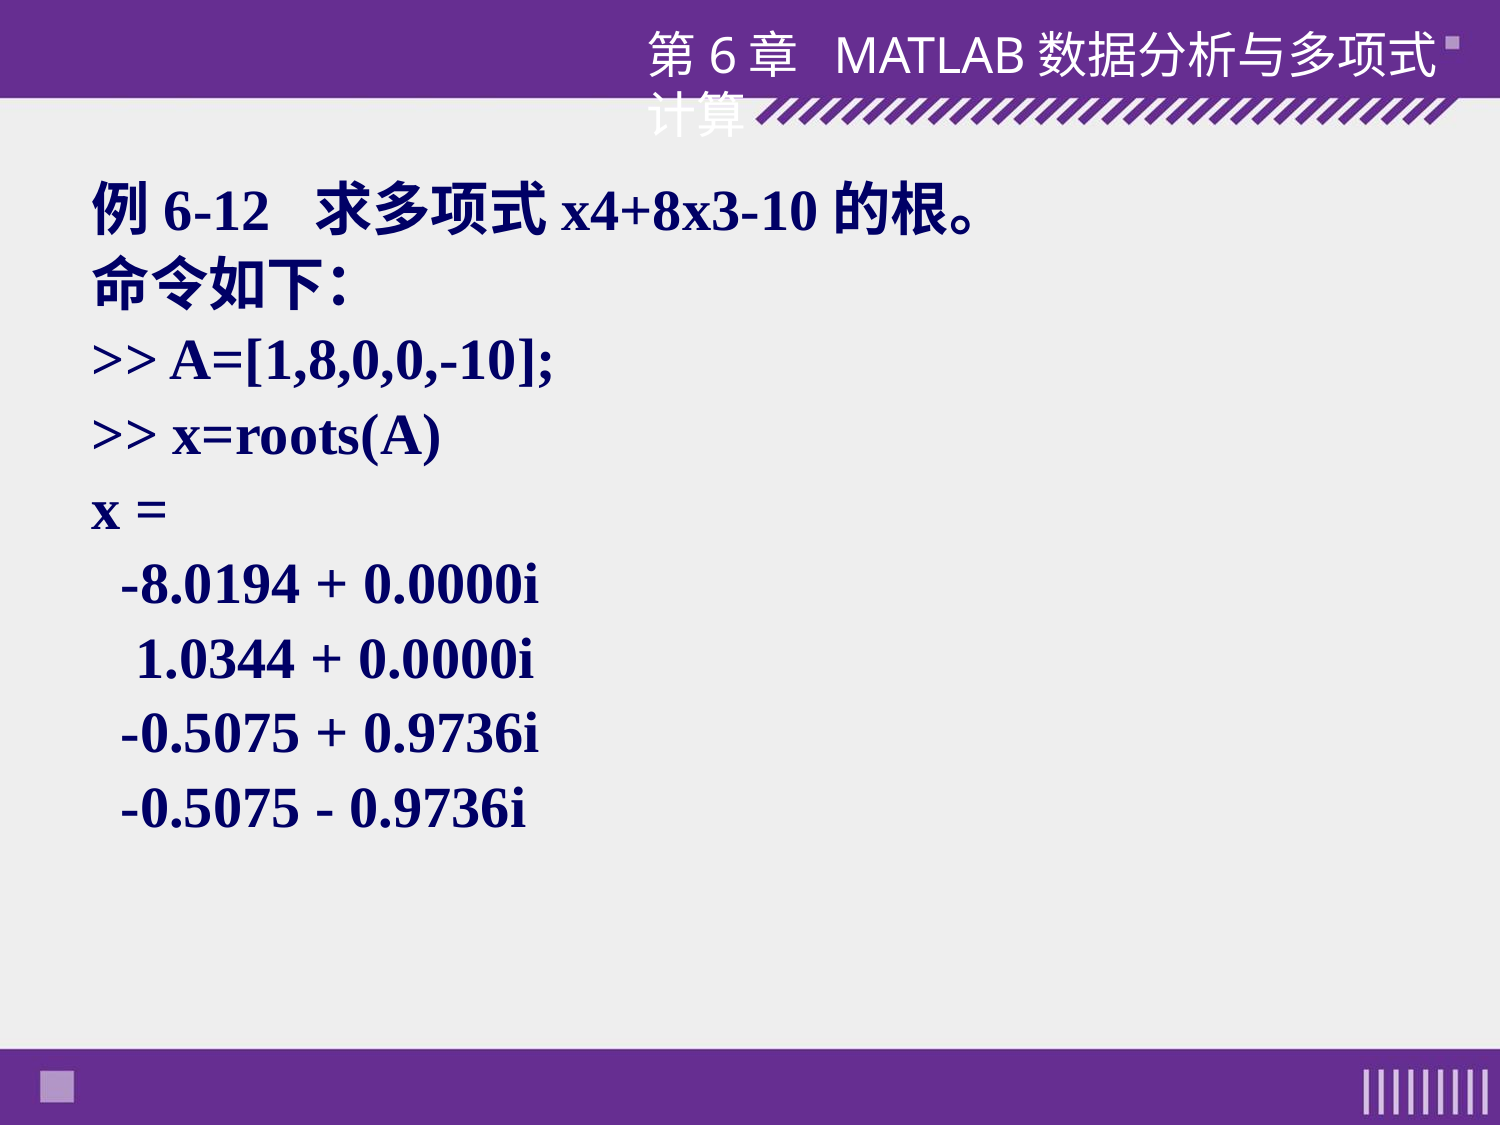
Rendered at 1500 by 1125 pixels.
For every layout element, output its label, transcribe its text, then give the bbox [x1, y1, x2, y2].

picture [0, 0, 1500, 1125]
list 例6-12 求多项式x4+8x3-10的根。 命令如下： >> A=[1,8,0,0,-10]; >> x=roots(A) x = -8.0194 + 0.0000i 1.0344 + 0.0000i -0.5075 + 0.9736i -0.5075 - 0.9736i [76, 172, 1427, 916]
text_box 第6章 MATLAB数据分析与多项式计算 [631, 16, 1500, 152]
